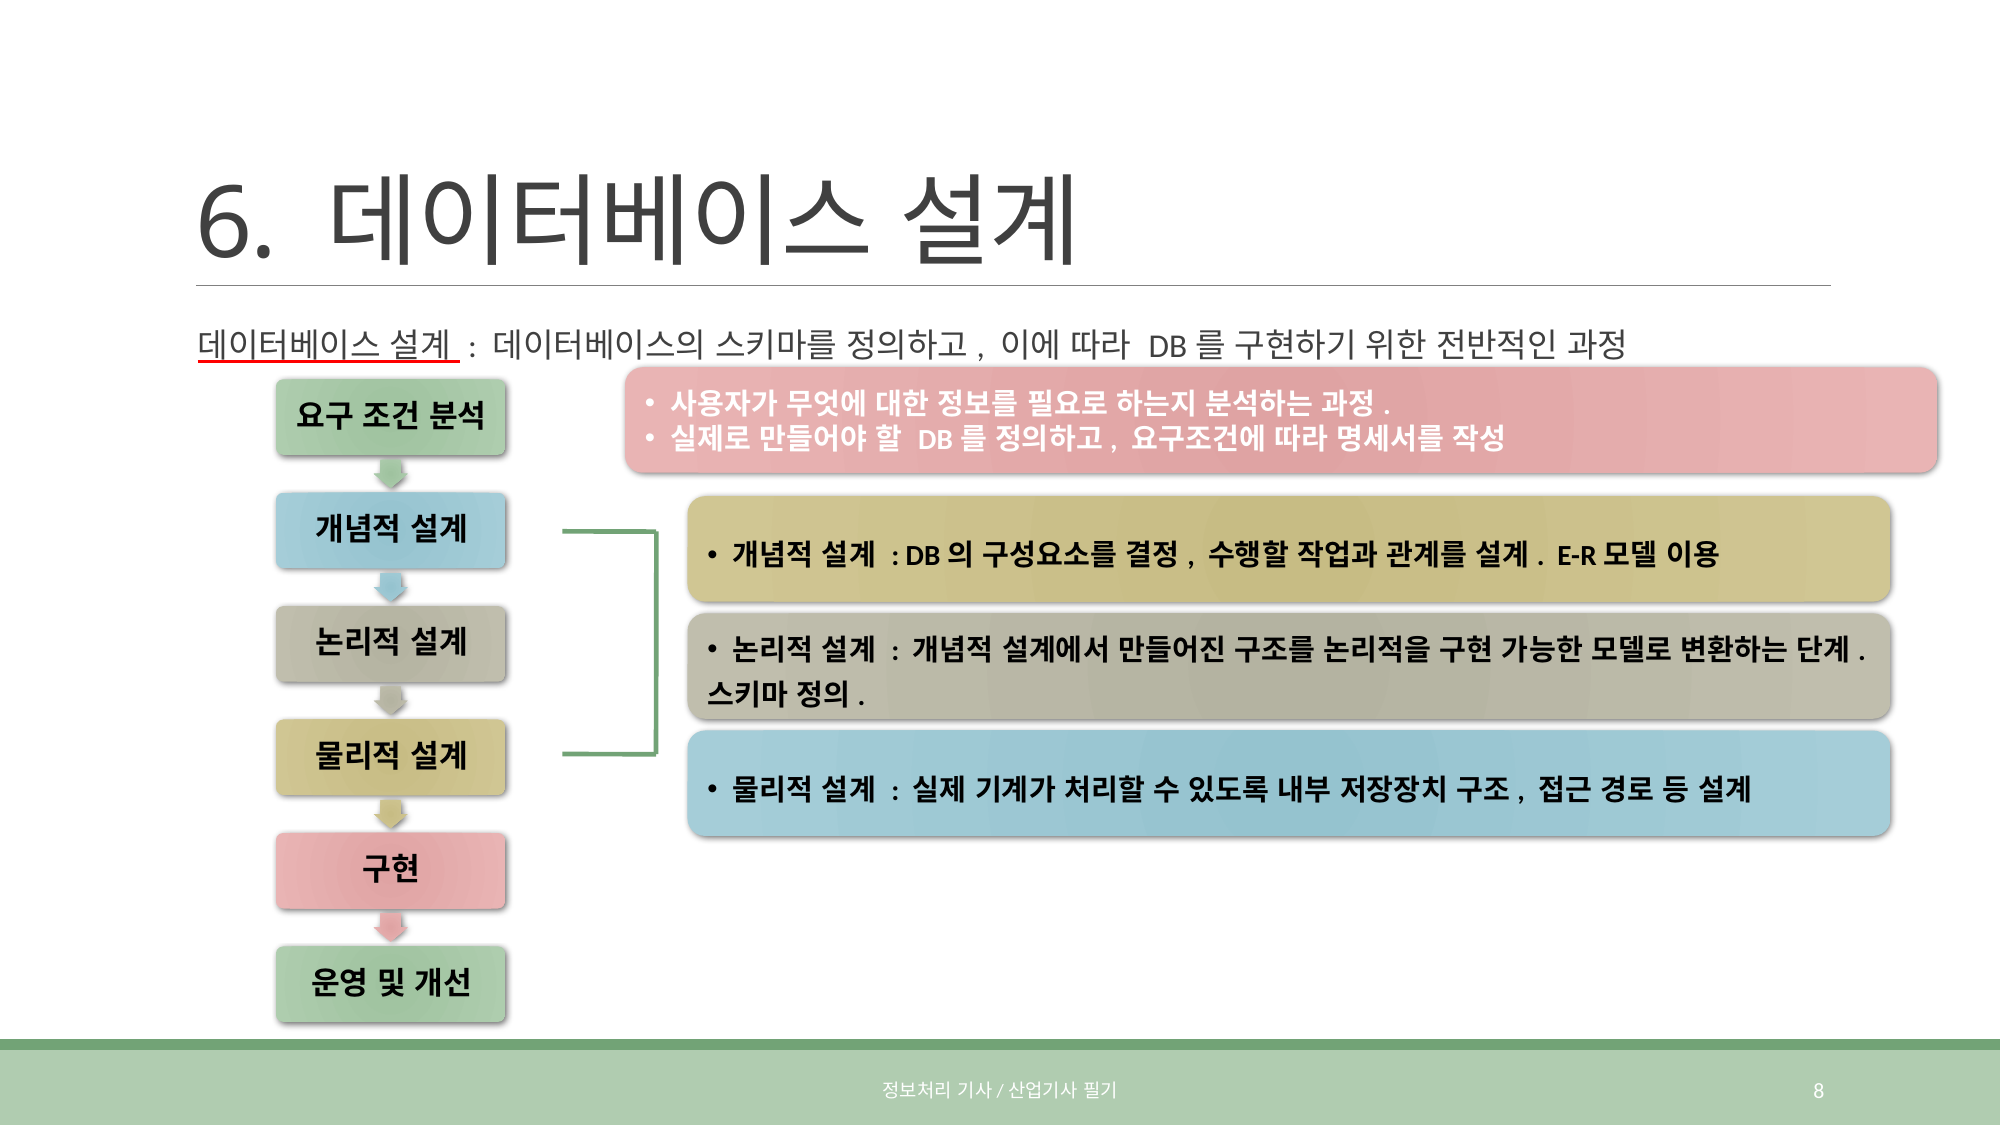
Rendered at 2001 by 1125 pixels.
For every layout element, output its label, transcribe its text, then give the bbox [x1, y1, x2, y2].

text_box 사용자가 무엇에 대한 정보를 필요로 하는지 분석하는 과정. 실제로 만들어야 할 DB를 정의하고, 요구조건에 따라 명세서를 작성 [624, 367, 1938, 473]
text_box 개념적 설계 : DB의 구성요소를 결정, 수행할 작업과 관계를 설계. E-R모델 이용 [687, 496, 1891, 602]
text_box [171, 378, 610, 1023]
text_box 물리적 설계 : 실제 기계가 처리할 수 있도록 내부 저장장치 구조, 접근 경로 등 설계 [687, 730, 1891, 836]
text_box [561, 530, 657, 755]
slide_number 8 [1624, 1059, 1840, 1120]
footer 정보처리 기사/산업기사 필기 [604, 1059, 1396, 1120]
title 6. 데이터베이스 설계 [180, 47, 1830, 285]
list 데이터베이스 설계 : 데이터베이스의 스키마를 정의하고, 이에 따라 DB를 구현하기 위한 전반적인 과정 [182, 296, 1833, 957]
text_box 논리적 설계 : 개념적 설계에서 만들어진 구조를 논리적을 구현 가능한 모델로 변환하는 단계. 스키마 정의. [687, 613, 1891, 719]
